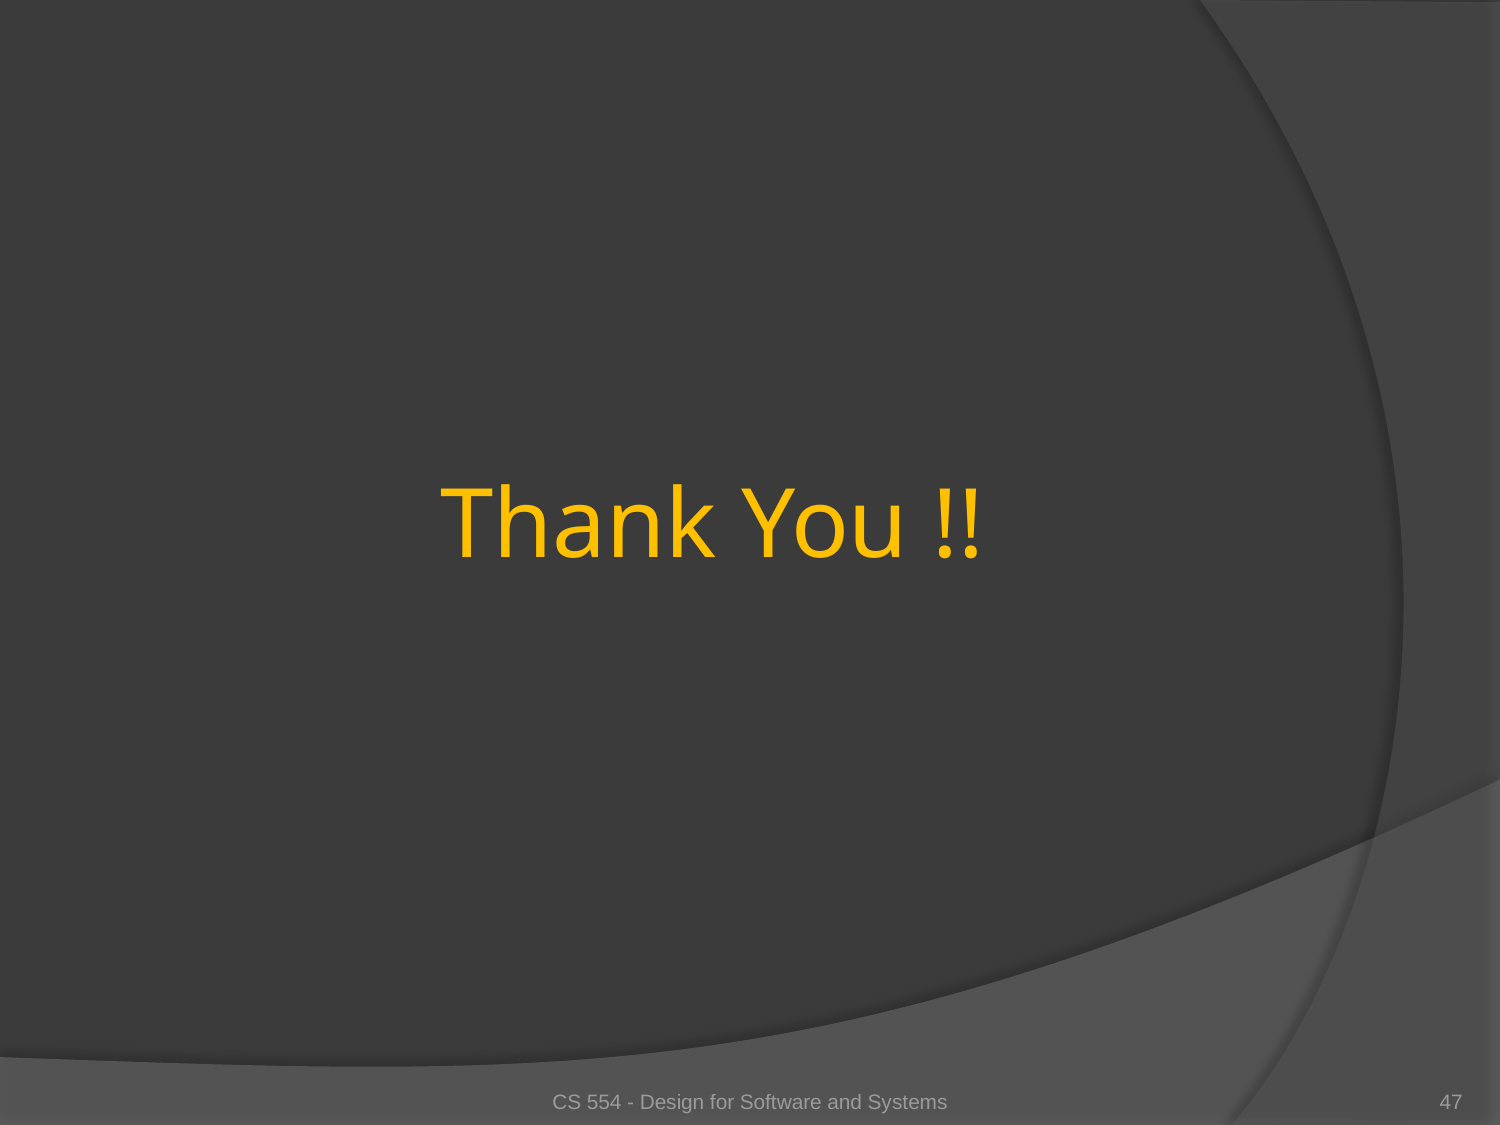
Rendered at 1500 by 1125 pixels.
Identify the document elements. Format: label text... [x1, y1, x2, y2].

footer CS 554 - Design for Software and Systems [512, 1053, 988, 1114]
title Thank You !! [99, 425, 1325, 613]
slide_number 47 [1337, 1053, 1463, 1114]
